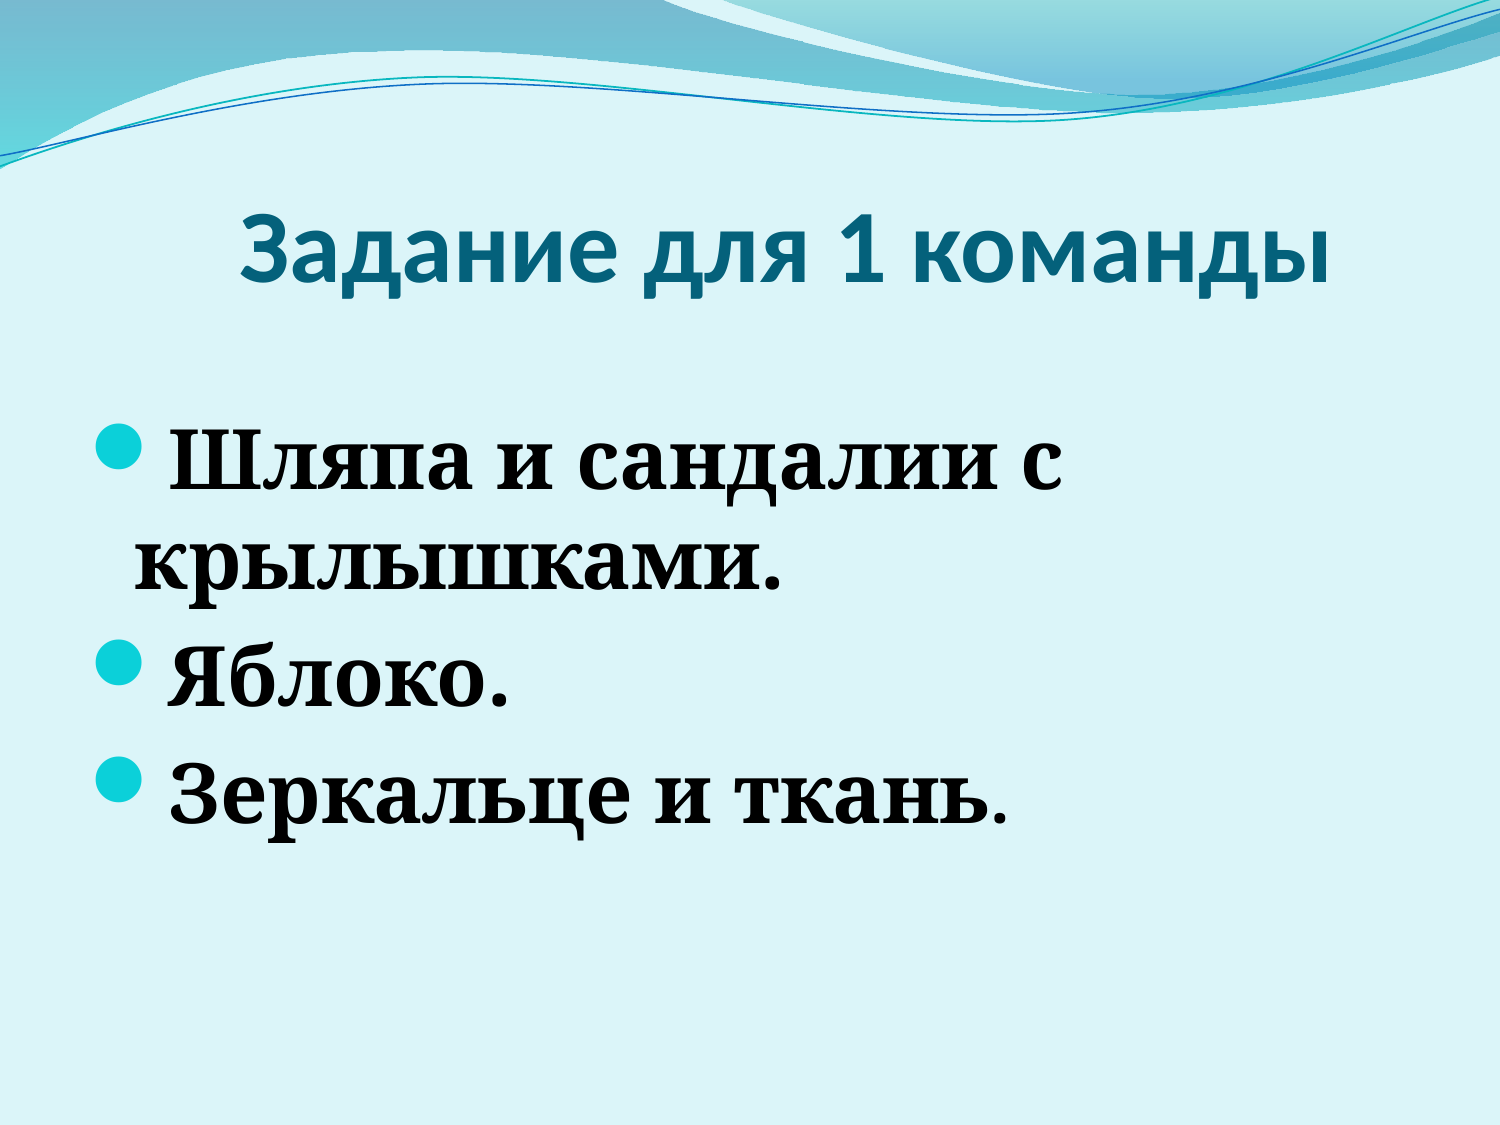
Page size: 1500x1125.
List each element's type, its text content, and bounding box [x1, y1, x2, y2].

title Задание для 1 команды [75, 115, 1425, 303]
list Шляпа и сандалии с крылышками. Яблоко. Зеркальце и ткань. [75, 317, 1425, 1038]
